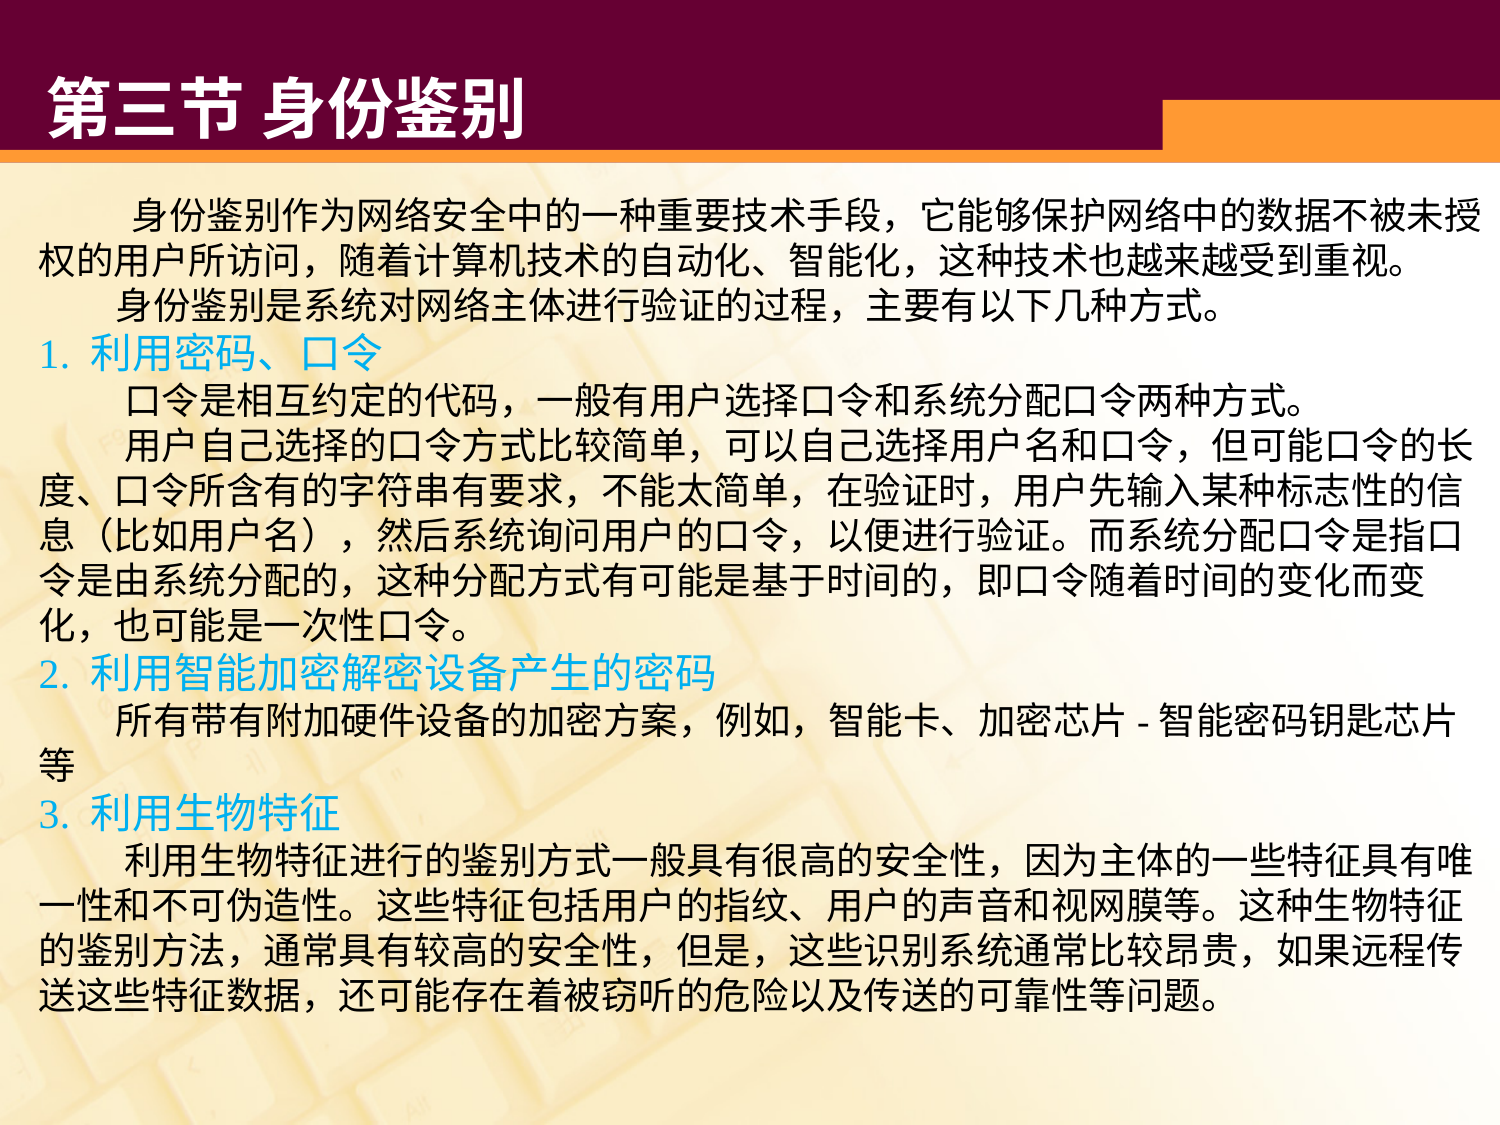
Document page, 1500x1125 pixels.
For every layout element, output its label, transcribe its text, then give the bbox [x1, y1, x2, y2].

title 第三节 身份鉴别 [29, 50, 1338, 164]
picture [0, 163, 1500, 1125]
list 身份鉴别作为网络安全中的一种重要技术手段，它能够保护网络中的数据不被未授权的用户所访问，随着计算机技术的自动化、智能化，这种技术也越来越受到重视。 身份鉴别是系统对网络主体进行验证的过程，主要有以下几种方式。 1. 利用密码、口令 口令是相互约定的代码，一般有用户选择口令和系统分配口令两种方式。 用户自己选择的口令方式比较简单，可以自己选择用户名和口令，但可能口令的长度、口令所含有的字符串有要求，不能太简单，在验证时，用户先输入某种标志性的信息（比如用户名），然后系统询问用户的口令，以便进行验证。而系统分配口令是指口令是由系统分配的，这种分配方式有可能是基于时间的，即口令随着时间的变化而变化，也可能是一次性口令。 2. 利用智能加密解密设备产生的密码 所有带有附加硬件设备的加密方案，例如，智能卡、加密芯片-智能密码钥匙芯片等 3. 利用生物特征 利用生物特征进行的鉴别方式一般具有很高的安全性，因为主体的一些特征具有唯一性和不可伪造性。这些特征包括用户的指纹、用户的声音和视网膜等。这种生物特征的鉴别方法，通常具有较高的安全性，但是，这些识别系统通常比较昂贵，如果远程传送这些特征数据，还可能存在着被窃听的危险以及传送的可靠性等问题。 [23, 184, 1500, 1125]
